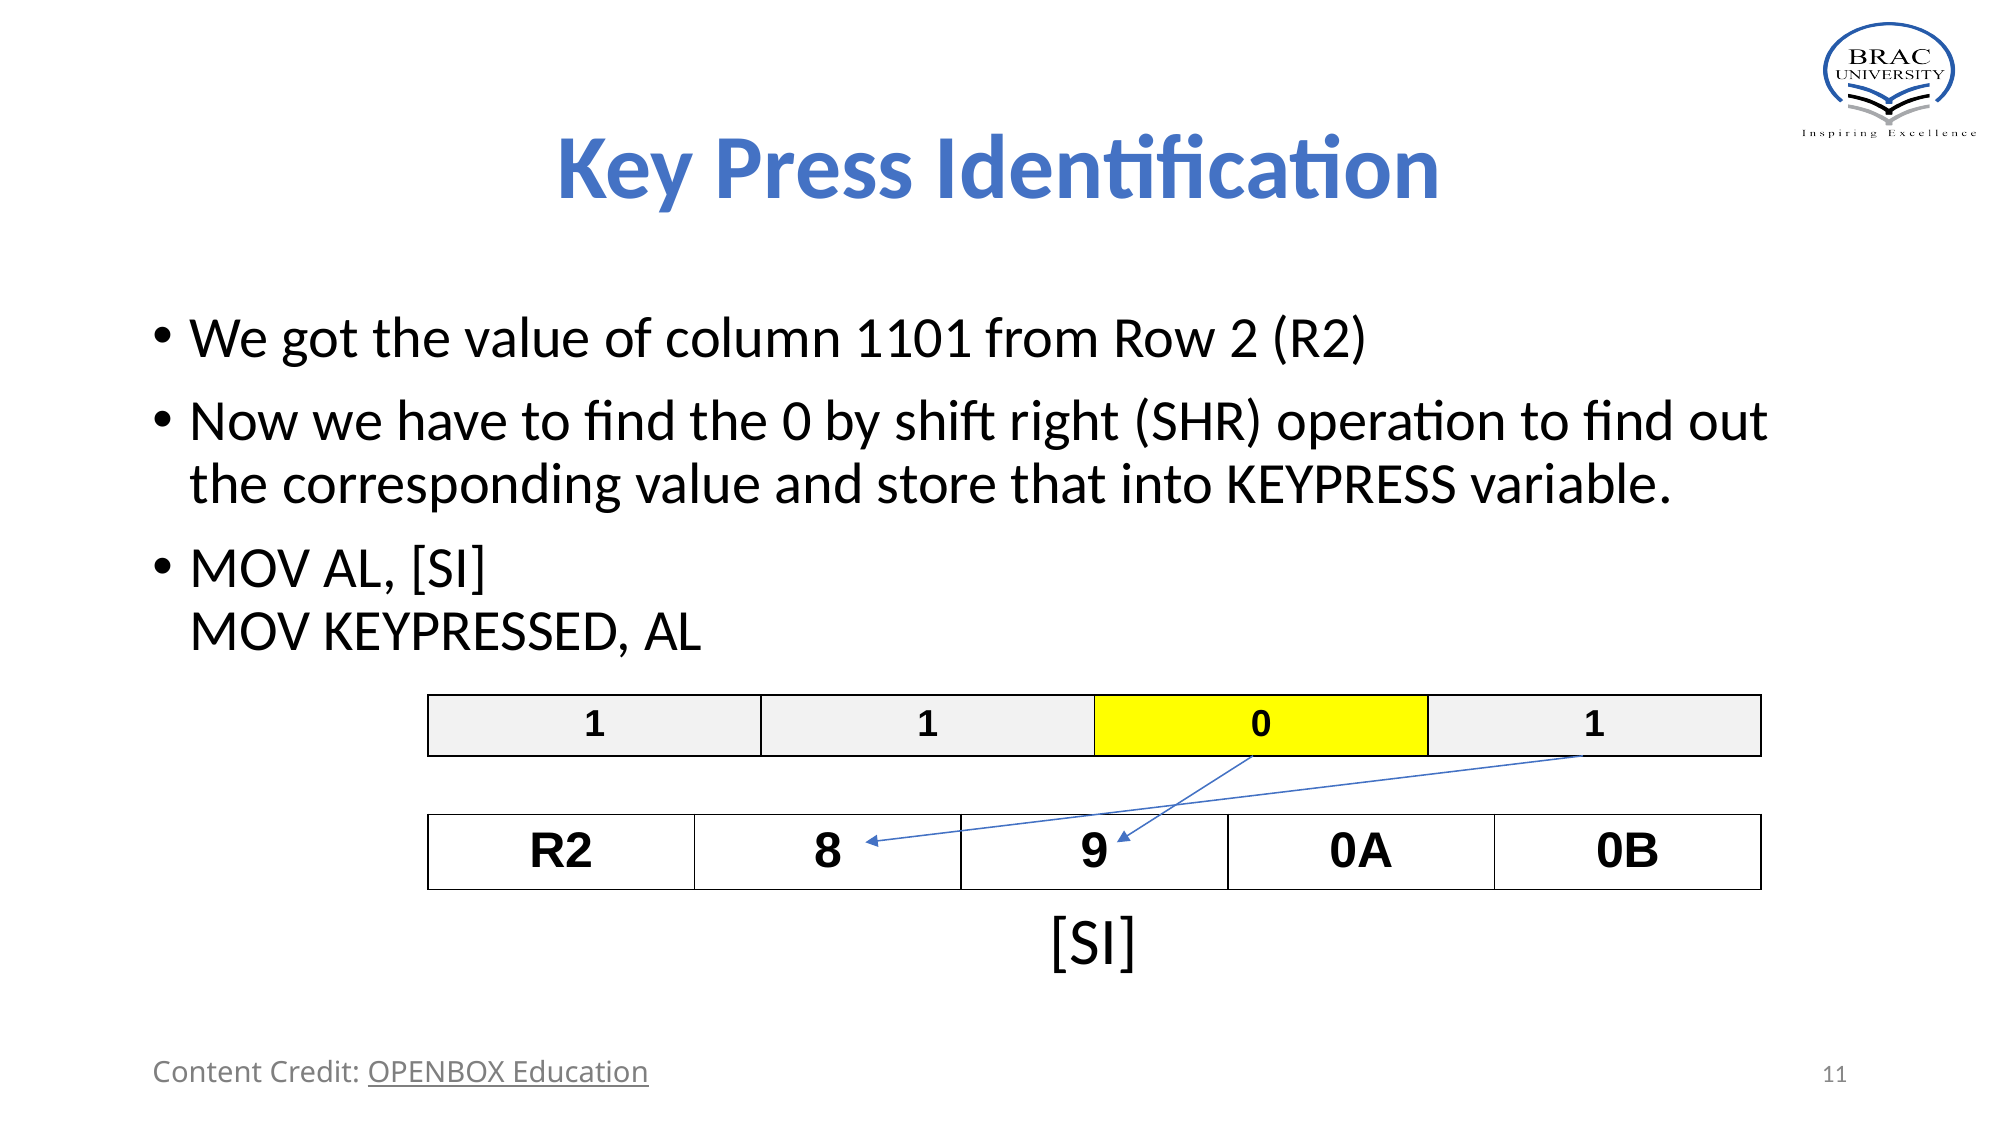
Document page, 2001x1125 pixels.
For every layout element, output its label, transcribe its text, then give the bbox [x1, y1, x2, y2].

title Key Press Identification [137, 59, 1863, 278]
slide_number ‹#› [1412, 1042, 1863, 1103]
list We got the value of column 1101 from Row 2 (R2) Now we have to find the 0 by shift right (SHR) operation to find out the corresponding value and store that into KEYPRESS variable. MOV AL, [SI] MOV KEYPRESSED, AL [137, 299, 1863, 1014]
table_header 8 [695, 815, 960, 889]
table_header 0B [1495, 815, 1760, 889]
text_box Content Credit: OPENBOX Education [137, 1045, 1138, 1101]
table_header 0A [1229, 851, 1494, 889]
table_header 0 [1095, 696, 1427, 754]
table_header 1 [762, 696, 1094, 755]
table_header R2 [429, 815, 694, 889]
table_header 1 [1429, 696, 1760, 755]
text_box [865, 755, 1584, 843]
picture [1802, 22, 1976, 138]
table_header 1 [429, 696, 760, 755]
text_box [SI] [1034, 890, 1155, 985]
table_header 9 [962, 851, 1227, 889]
